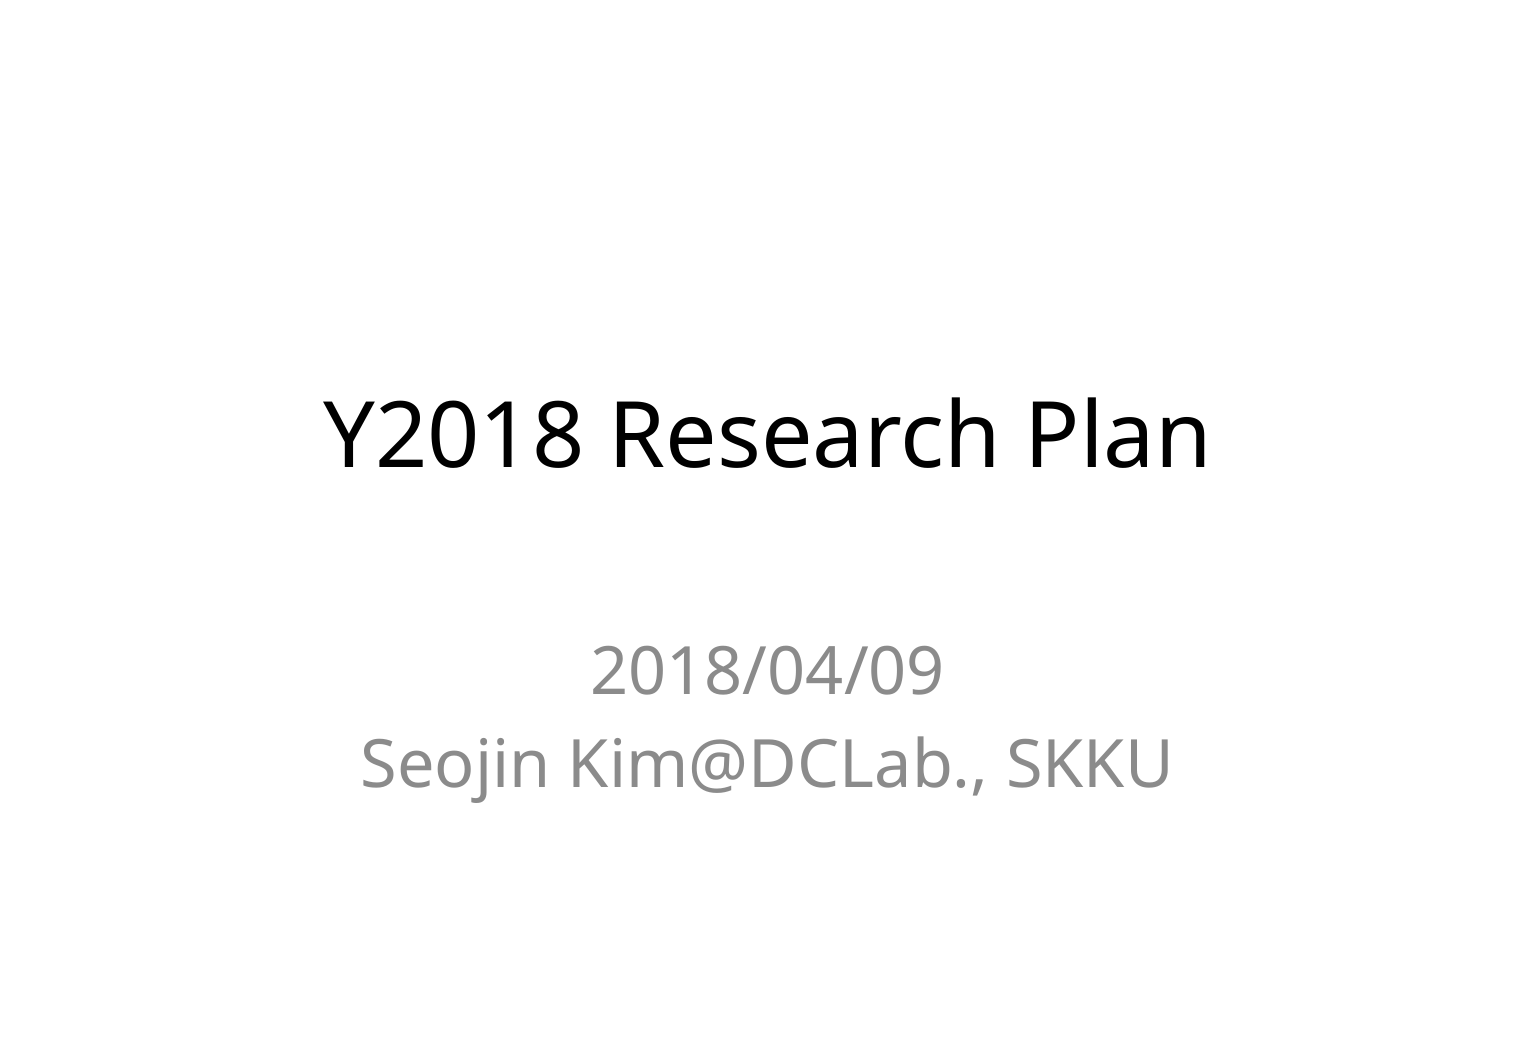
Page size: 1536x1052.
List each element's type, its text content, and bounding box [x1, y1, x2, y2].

subtitle 2018/04/09 Seojin Kim@DCLab., SKKU [230, 620, 1306, 845]
title Y2018 Research Plan [71, 324, 1465, 538]
